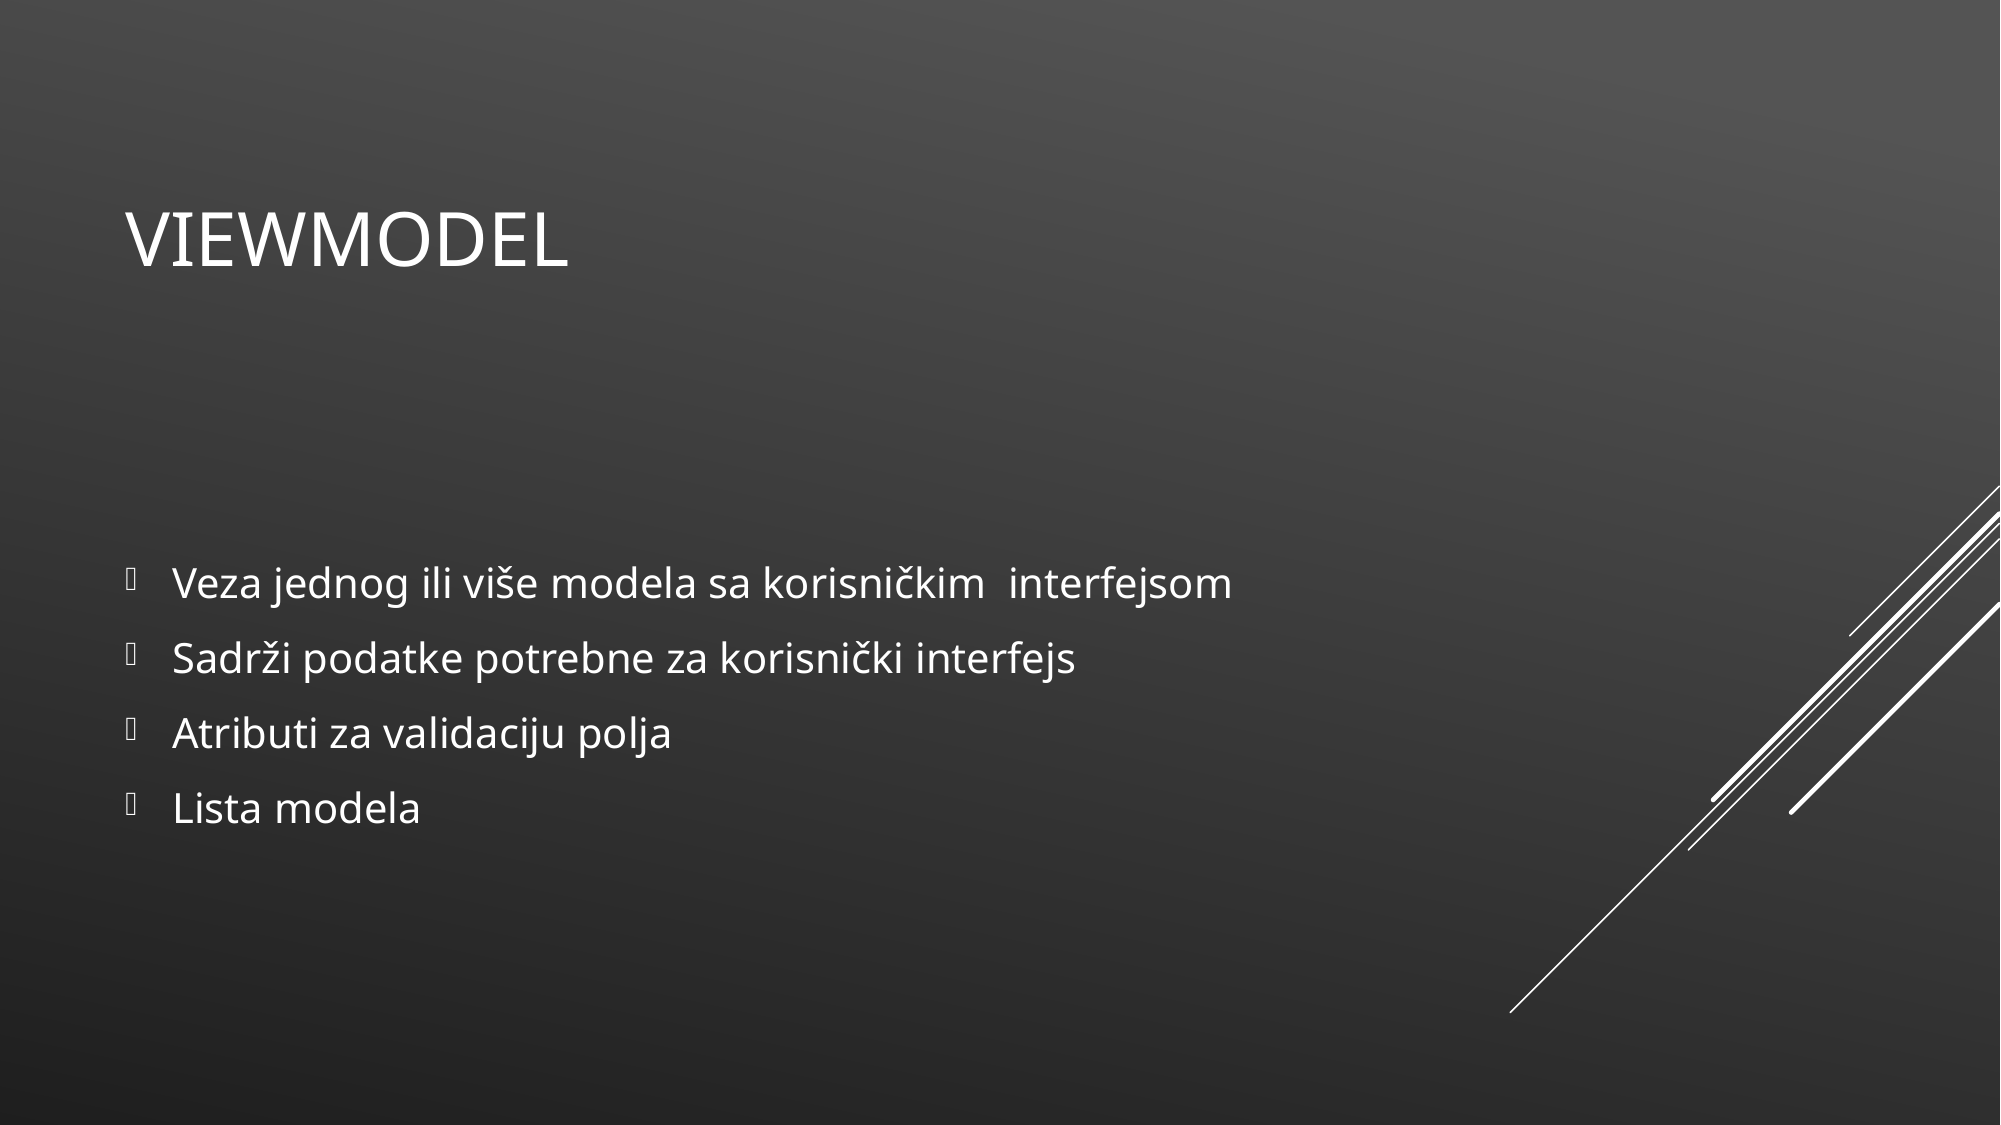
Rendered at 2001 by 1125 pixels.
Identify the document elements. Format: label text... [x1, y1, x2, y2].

list Veza jednog ili više modela sa korisničkim interfejsom Sadrži podatke potrebne za korisnički interfejs Atributi za validaciju polja Lista modela [110, 377, 1513, 1013]
title ViewModel [110, 113, 1511, 361]
